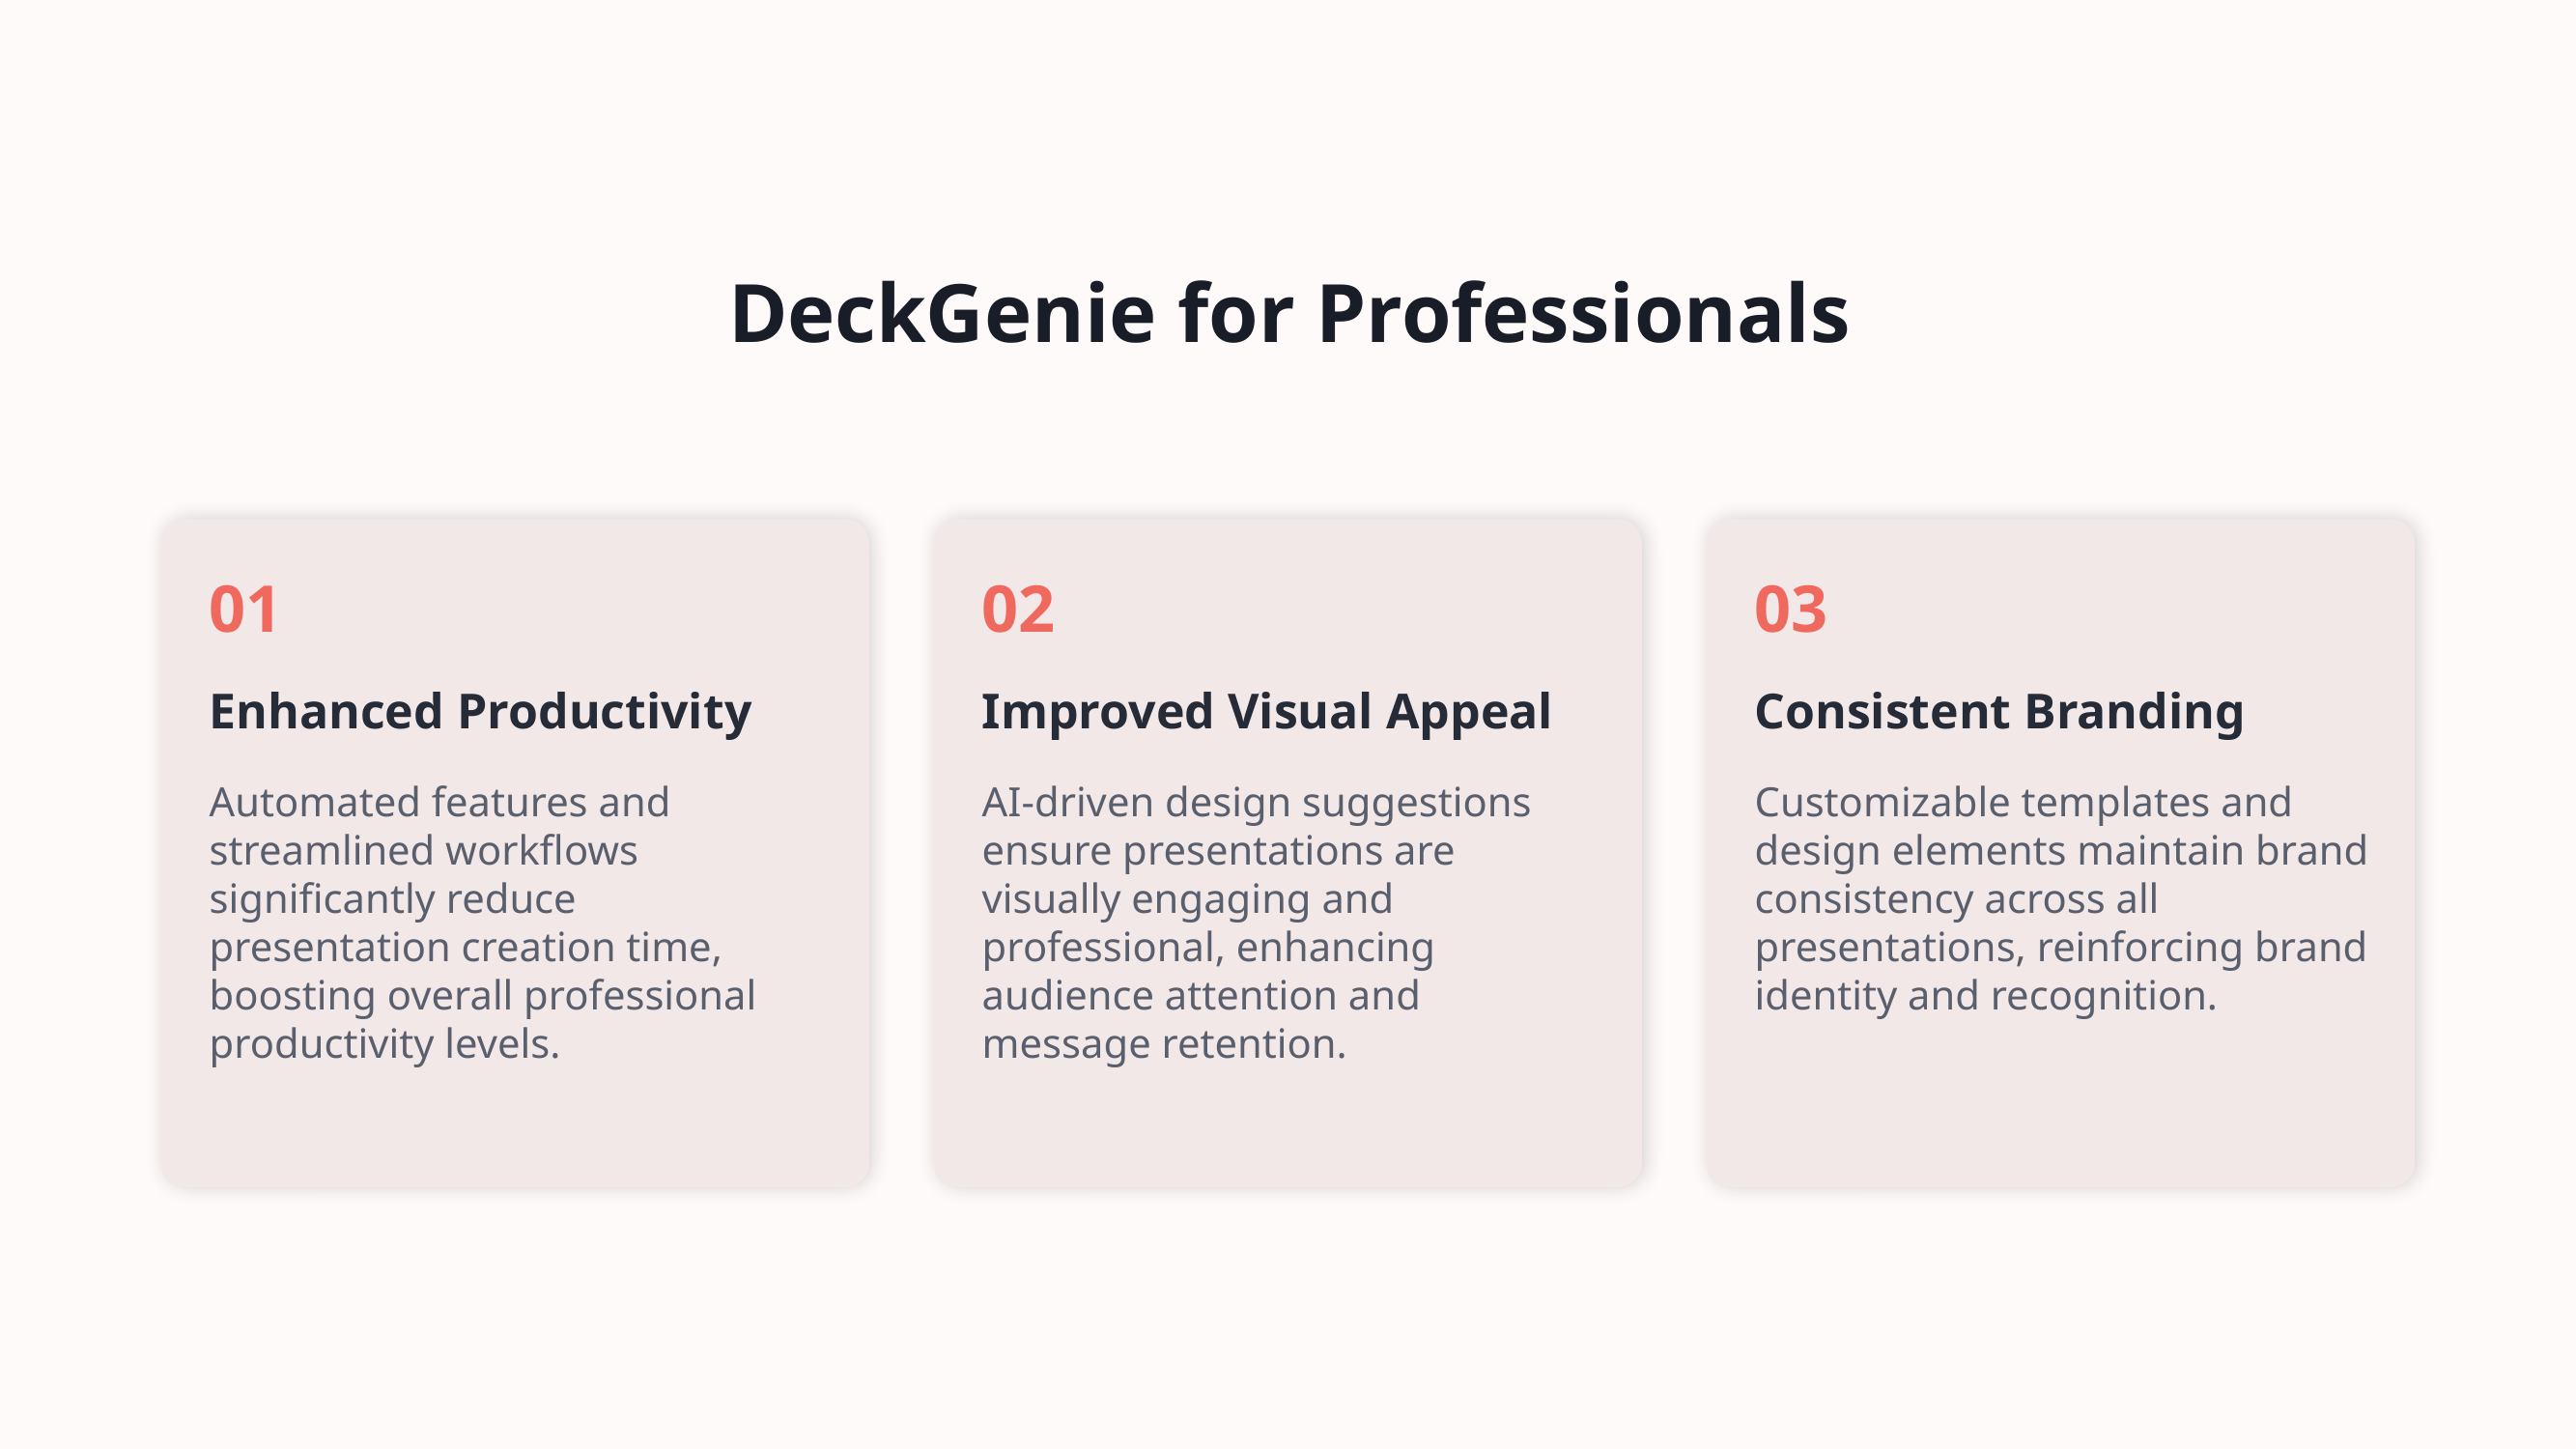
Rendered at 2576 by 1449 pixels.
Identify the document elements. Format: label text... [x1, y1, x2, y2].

text_box Customizable templates and design elements maintain brand consistency across all presentations, reinforcing brand identity and recognition. [1754, 777, 2371, 1019]
text_box AI-driven design suggestions ensure presentations are visually engaging and professional, enhancing audience attention and message retention. [981, 777, 1599, 1067]
text_box Enhanced Productivity [209, 680, 826, 739]
text_box 03 [1754, 567, 2371, 645]
text_box DeckGenie for Professionals [160, 261, 2420, 358]
text_box 02 [981, 567, 1599, 645]
text_box 01 [209, 567, 826, 645]
text_box Automated features and streamlined workflows significantly reduce presentation creation time, boosting overall professional productivity levels. [209, 777, 826, 1067]
text_box Consistent Branding [1754, 680, 2371, 739]
text_box [1705, 518, 2416, 1188]
text_box [932, 518, 1643, 1188]
text_box [159, 518, 870, 1188]
text_box Improved Visual Appeal [981, 680, 1599, 739]
